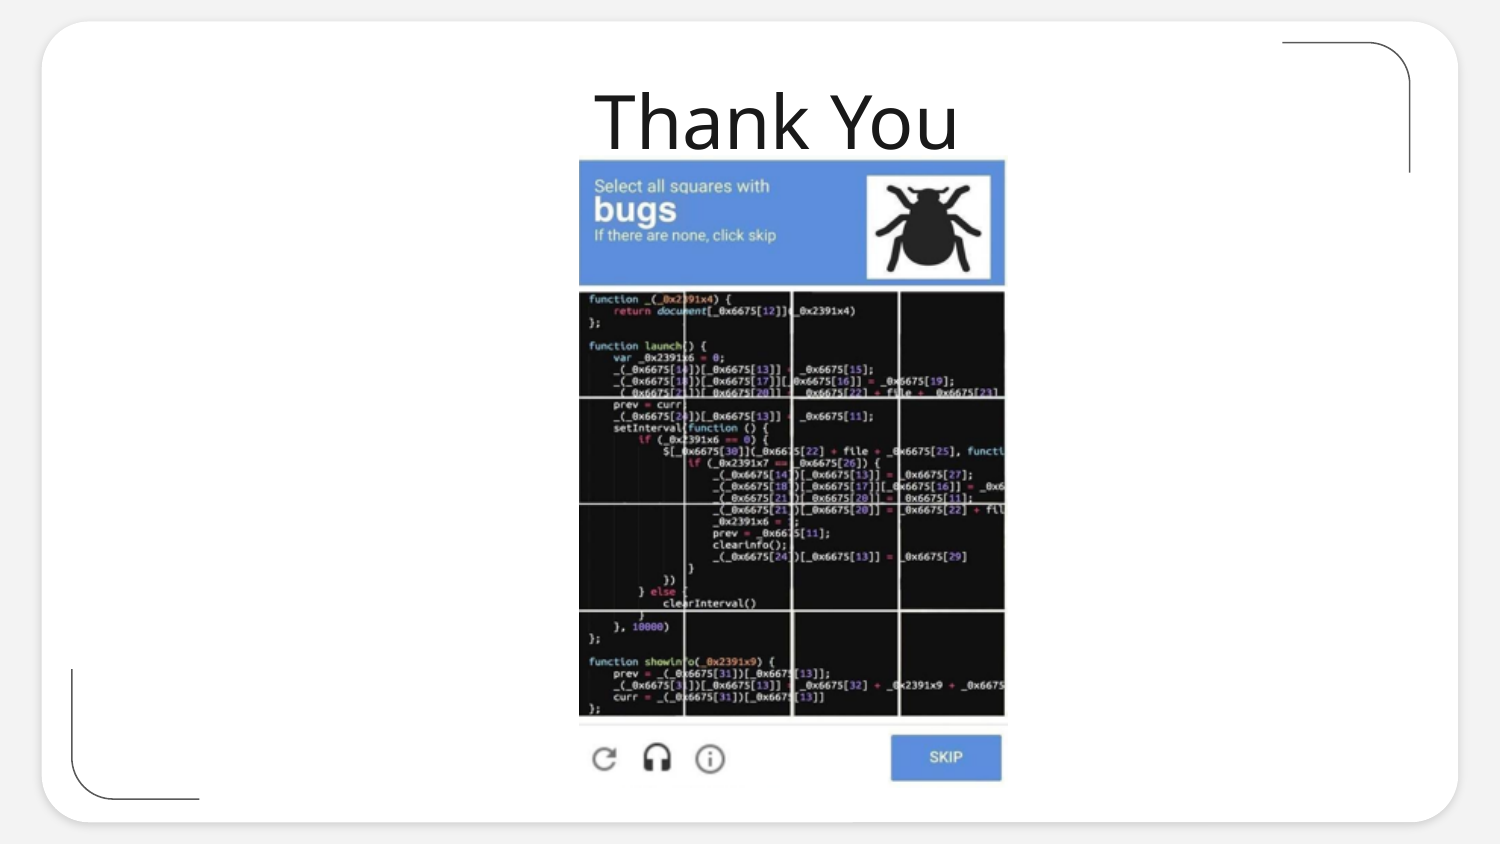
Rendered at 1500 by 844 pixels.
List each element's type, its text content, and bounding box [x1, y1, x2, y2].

picture [579, 150, 1008, 788]
text_box Thank You [145, 69, 1410, 200]
